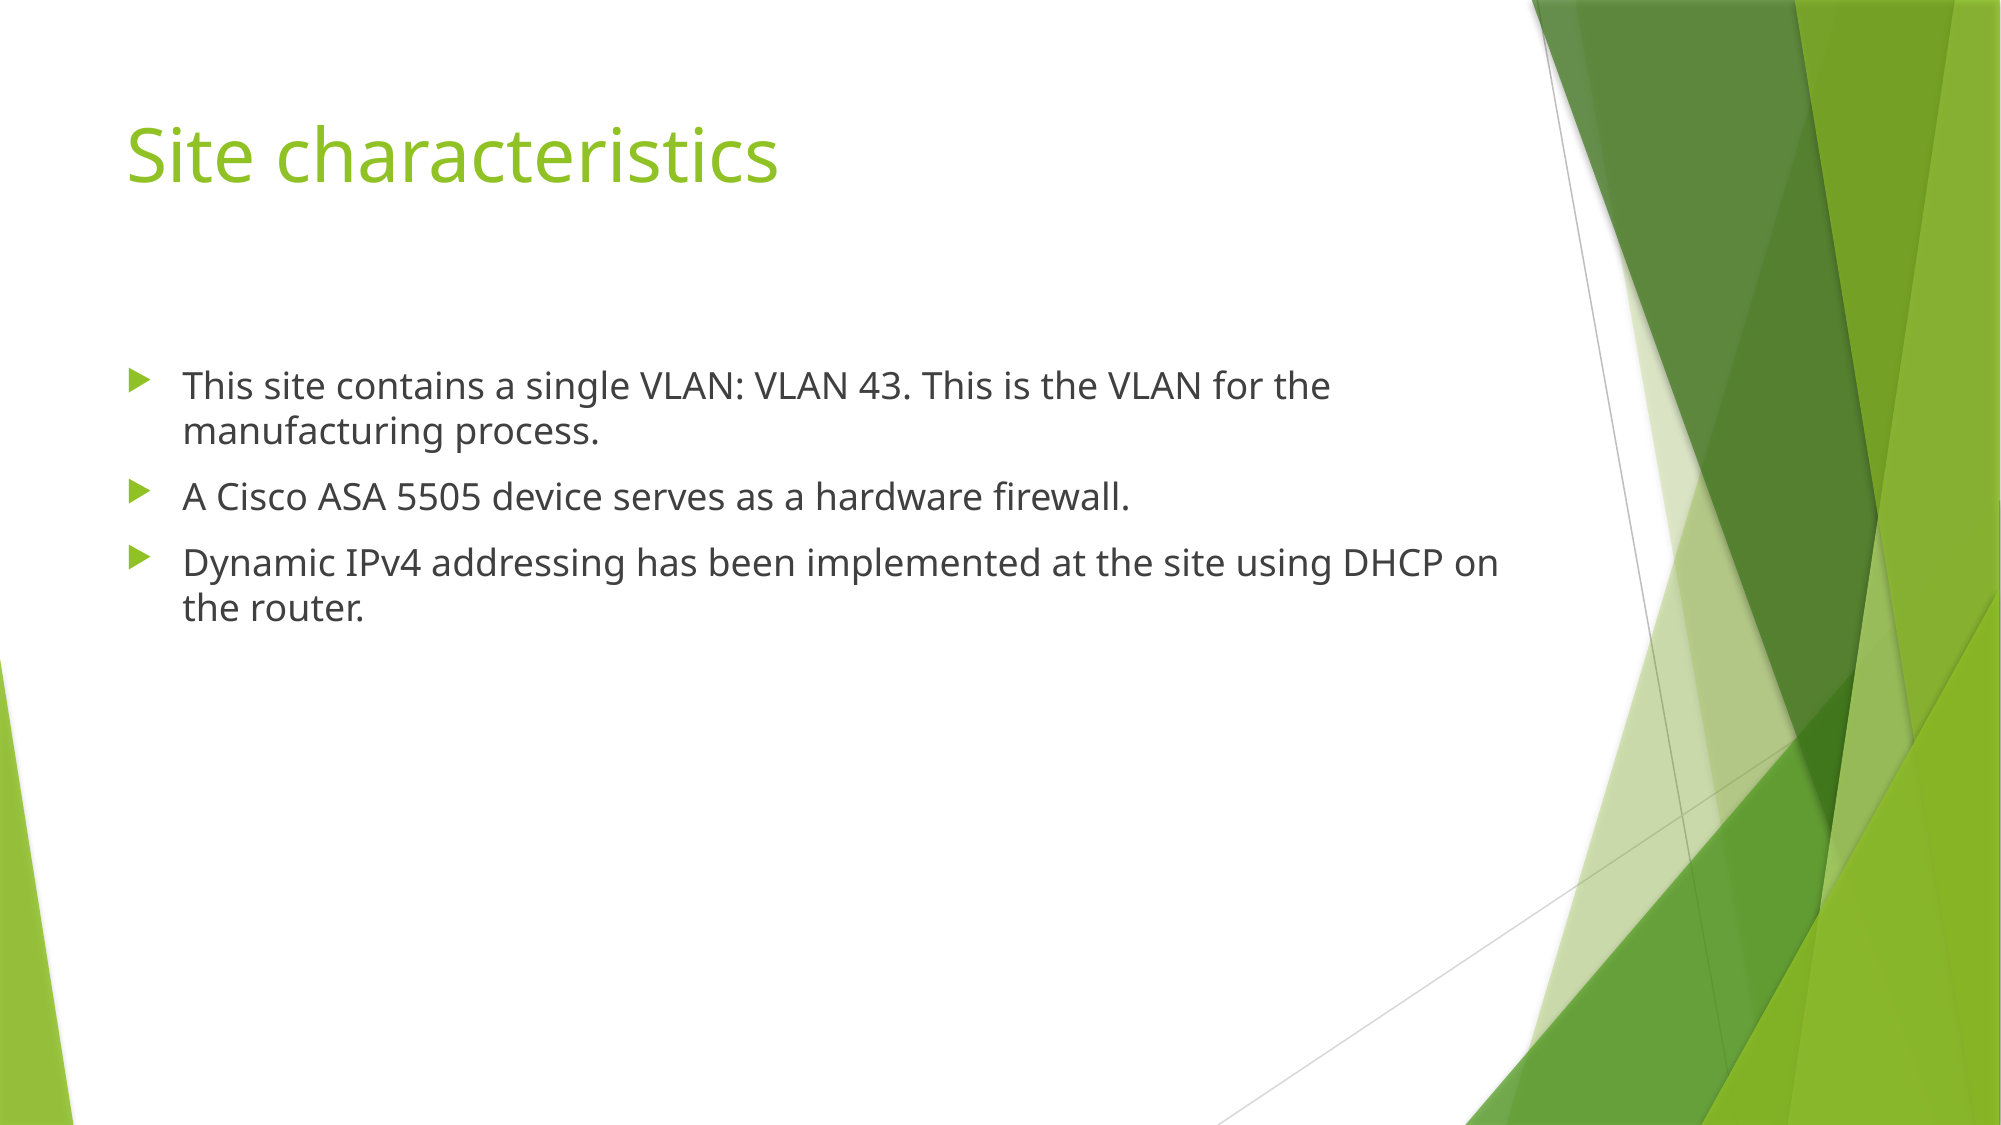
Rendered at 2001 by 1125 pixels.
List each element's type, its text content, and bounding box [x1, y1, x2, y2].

list This site contains a single VLAN: VLAN 43. This is the VLAN for the manufacturing process. A Cisco ASA 5505 device serves as a hardware firewall. Dynamic IPv4 addressing has been implemented at the site using DHCP on the router. [111, 354, 1522, 992]
title Site characteristics [111, 99, 1522, 317]
